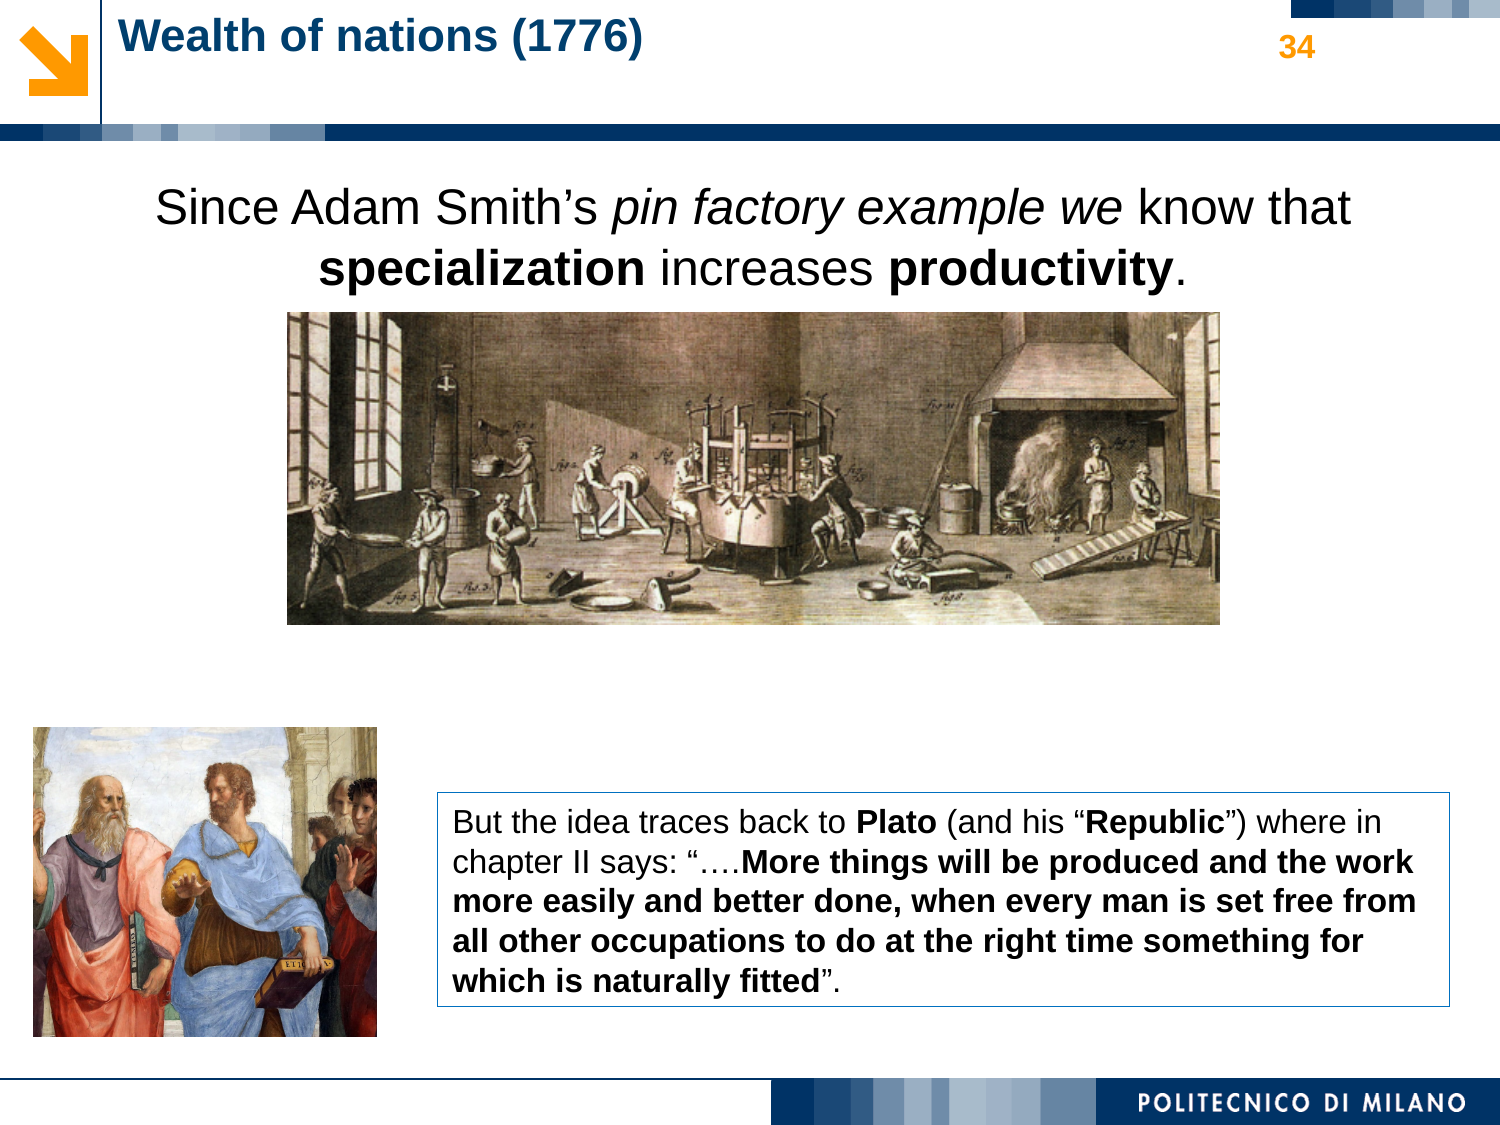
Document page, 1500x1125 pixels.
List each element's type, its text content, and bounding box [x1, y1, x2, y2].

list Since Adam Smith’s pin factory example we know that specialization increases productivity. [37, 174, 1413, 851]
title Wealth of nations (1776) [117, 5, 1094, 144]
picture [0, 0, 1500, 141]
slide_number 34 [1269, 24, 1493, 66]
picture [0, 1074, 1500, 1125]
text_box But the idea traces back to Plato (and his “Republic”) where in chapter II says: “….More things will be produced and the work more easily and better done, when every man is set free from all other occupations to do at the right time something for which is naturally fitted”. [437, 792, 1450, 1007]
picture [287, 312, 1220, 626]
picture [33, 726, 377, 1037]
